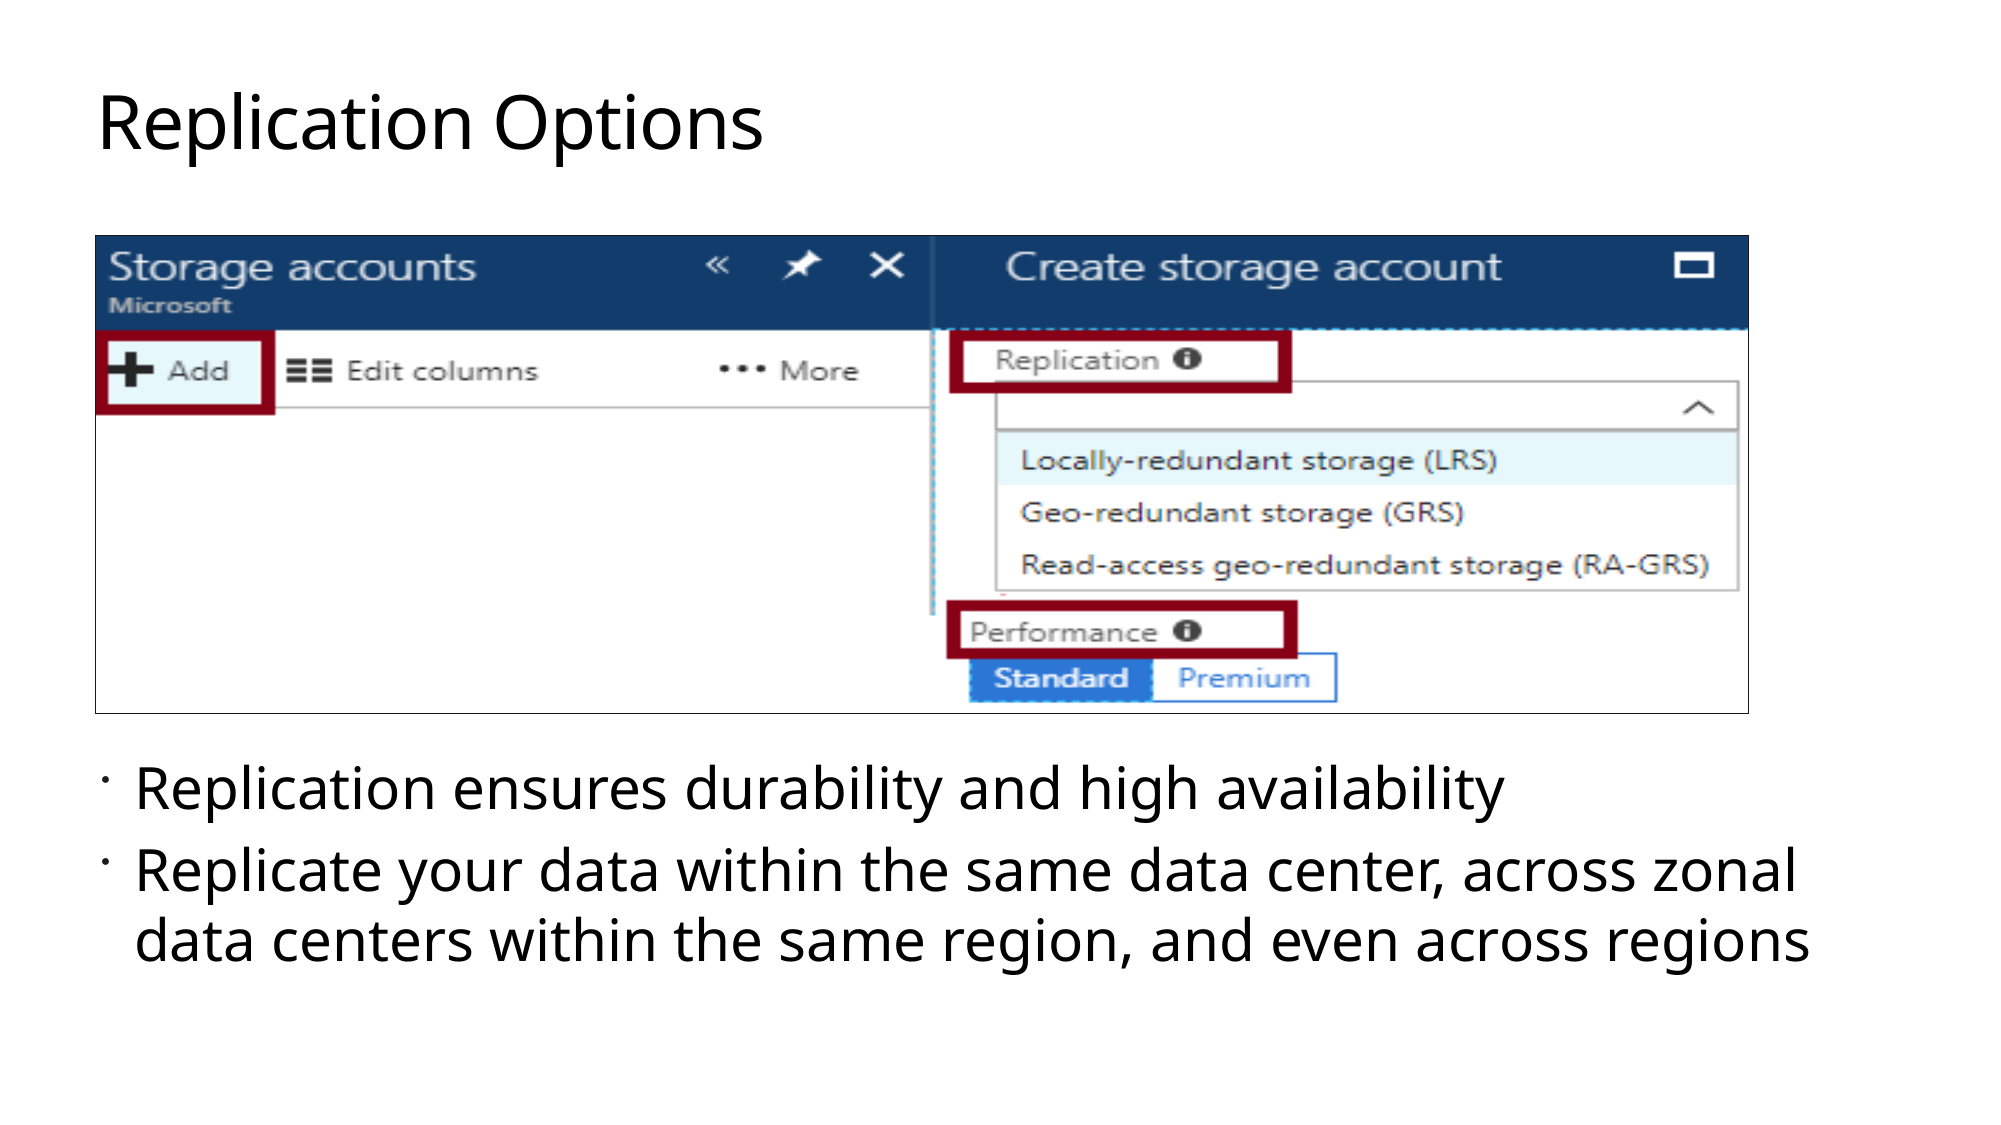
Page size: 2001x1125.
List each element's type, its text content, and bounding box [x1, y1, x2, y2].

list Replication ensures durability and high availability Replicate your data within the same data center, across zonal data centers within the same region, and even across regions [96, 751, 1905, 1029]
title Replication Options [96, 75, 1904, 166]
picture [95, 235, 1749, 714]
